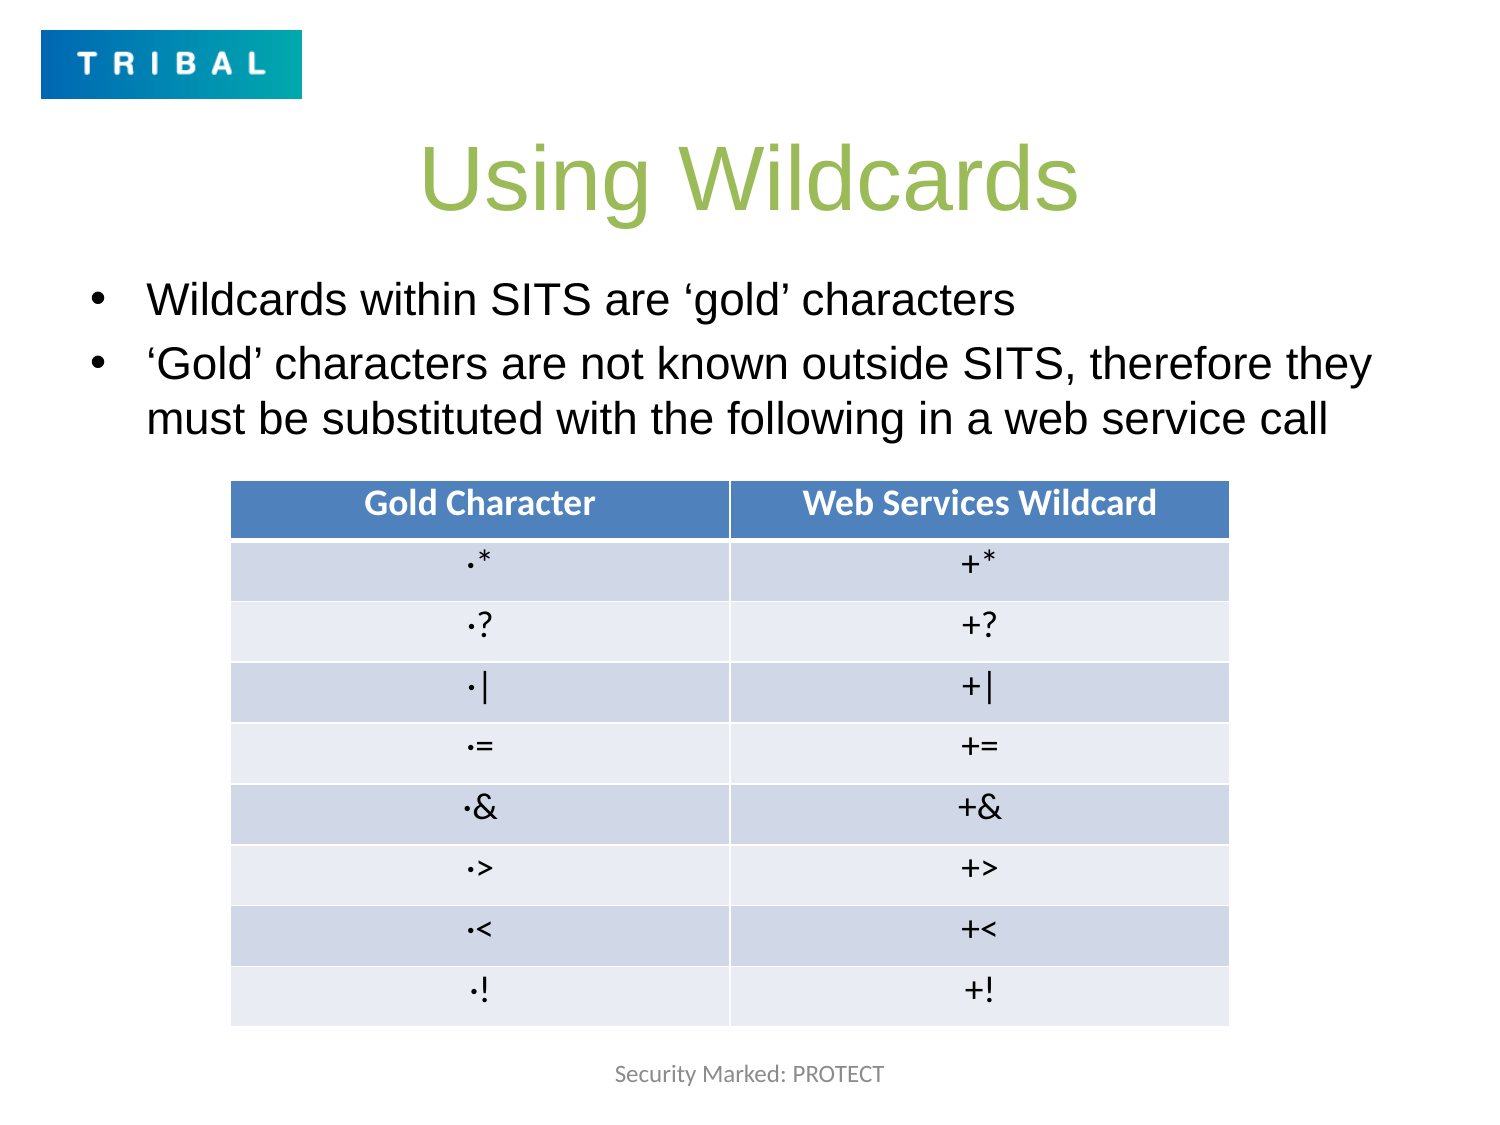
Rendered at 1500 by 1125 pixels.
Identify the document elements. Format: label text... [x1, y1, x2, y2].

table_cell +* [731, 543, 1229, 601]
picture [209, 30, 302, 79]
table_cell ·? [231, 602, 729, 661]
table_cell ·| [231, 663, 729, 722]
table_cell ·> [231, 846, 729, 905]
list Wildcards within SITS are ‘gold’ characters ‘Gold’ characters are not known outside SITS, therefore they must be substituted with the following in a web service call [75, 262, 1425, 1005]
picture [41, 30, 97, 99]
table_cell +& [731, 785, 1229, 844]
table_cell ·! [231, 967, 729, 1026]
table_cell +< [731, 906, 1229, 966]
table_cell ·< [231, 906, 729, 966]
picture [153, 52, 157, 74]
table_cell +! [731, 967, 1229, 1026]
picture [177, 52, 195, 74]
picture [114, 52, 133, 74]
table_cell ·= [231, 724, 729, 783]
table_cell ·& [231, 785, 729, 844]
table_cell +? [731, 602, 1229, 661]
title Using Wildcards [75, 79, 1425, 262]
table_cell +| [731, 663, 1229, 722]
footer Security Marked: PROTECT [512, 1042, 988, 1103]
table_cell ·* [231, 543, 729, 601]
table_header Web Services Wildcard [731, 481, 1229, 538]
table_cell +> [731, 846, 1229, 905]
table_header Gold Character [231, 481, 729, 538]
table_cell += [731, 724, 1229, 783]
